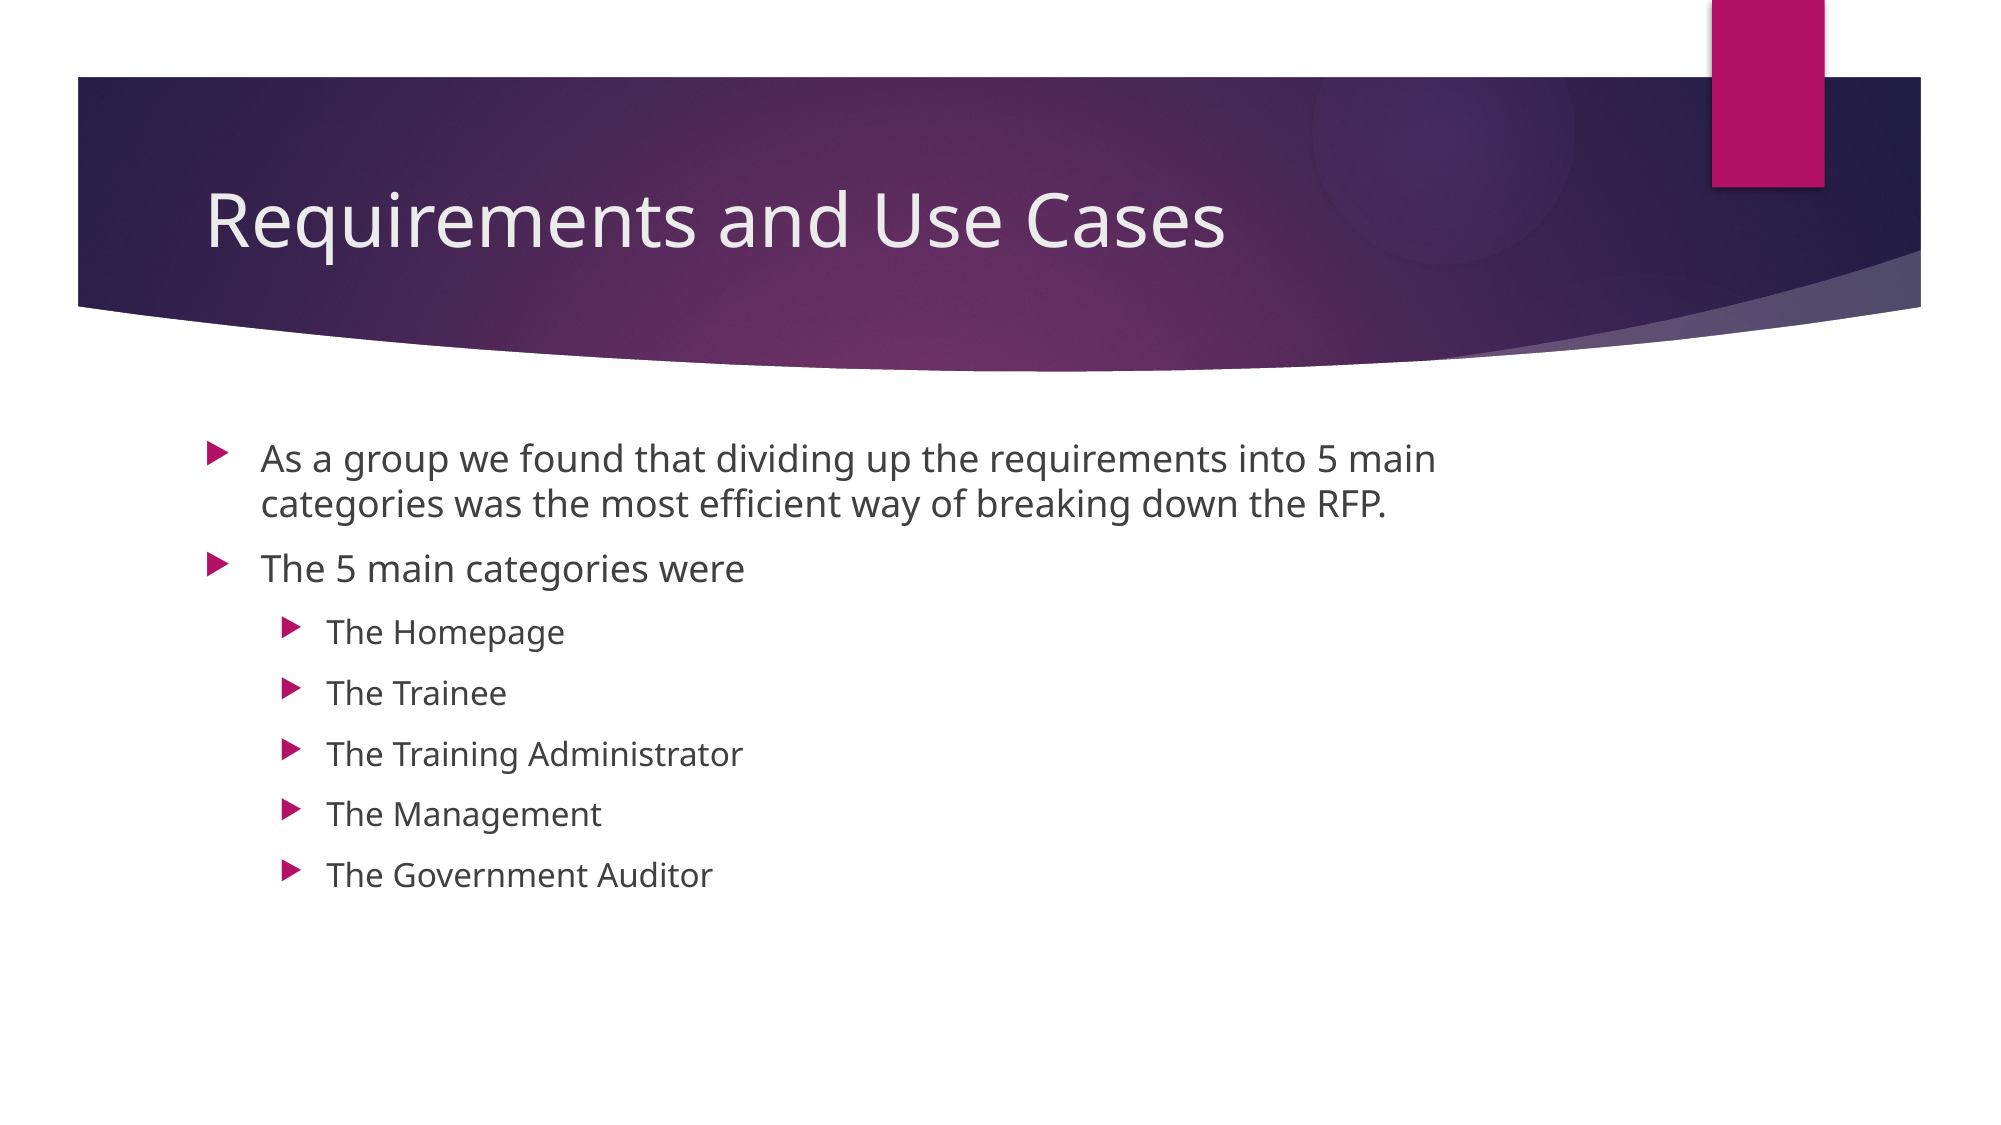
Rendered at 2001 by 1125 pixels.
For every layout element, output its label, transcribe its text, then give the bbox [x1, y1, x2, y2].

title Requirements and Use Cases [189, 159, 1627, 276]
list As a group we found that dividing up the requirements into 5 main categories was the most efficient way of breaking down the RFP. The 5 main categories were The Homepage The Trainee The Training Administrator The Management The Government Auditor [189, 427, 1638, 988]
